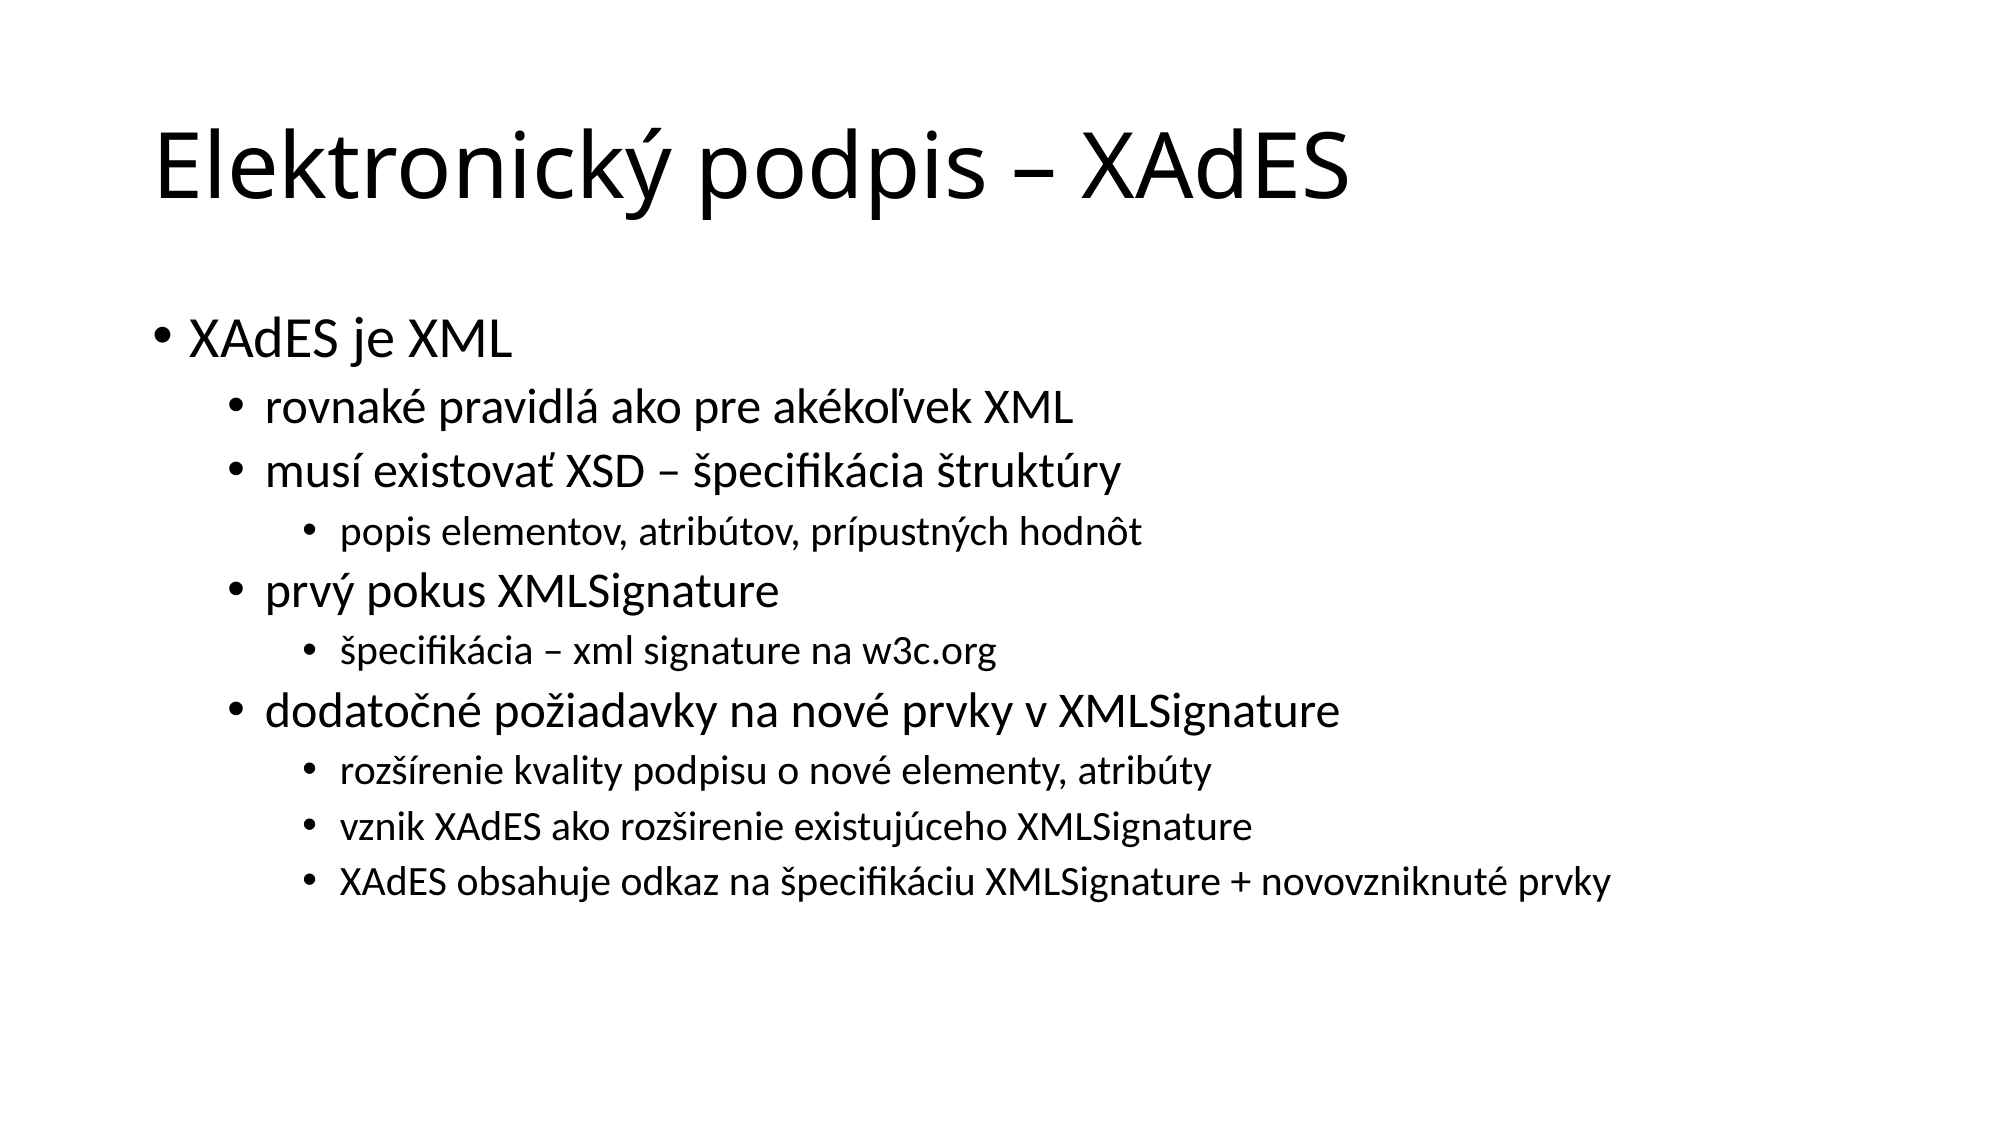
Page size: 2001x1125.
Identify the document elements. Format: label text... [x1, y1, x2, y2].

list XAdES je XML rovnaké pravidlá ako pre akékoľvek XML musí existovať XSD – špecifikácia štruktúry popis elementov, atribútov, prípustných hodnôt prvý pokus XMLSignature špecifikácia – xml signature na w3c.org dodatočné požiadavky na nové prvky v XMLSignature rozšírenie kvality podpisu o nové elementy, atribúty vznik XAdES ako rozširenie existujúceho XMLSignature XAdES obsahuje odkaz na špecifikáciu XMLSignature + novovzniknuté prvky [137, 299, 1863, 1014]
title Elektronický podpis – XAdES [137, 59, 1863, 278]
